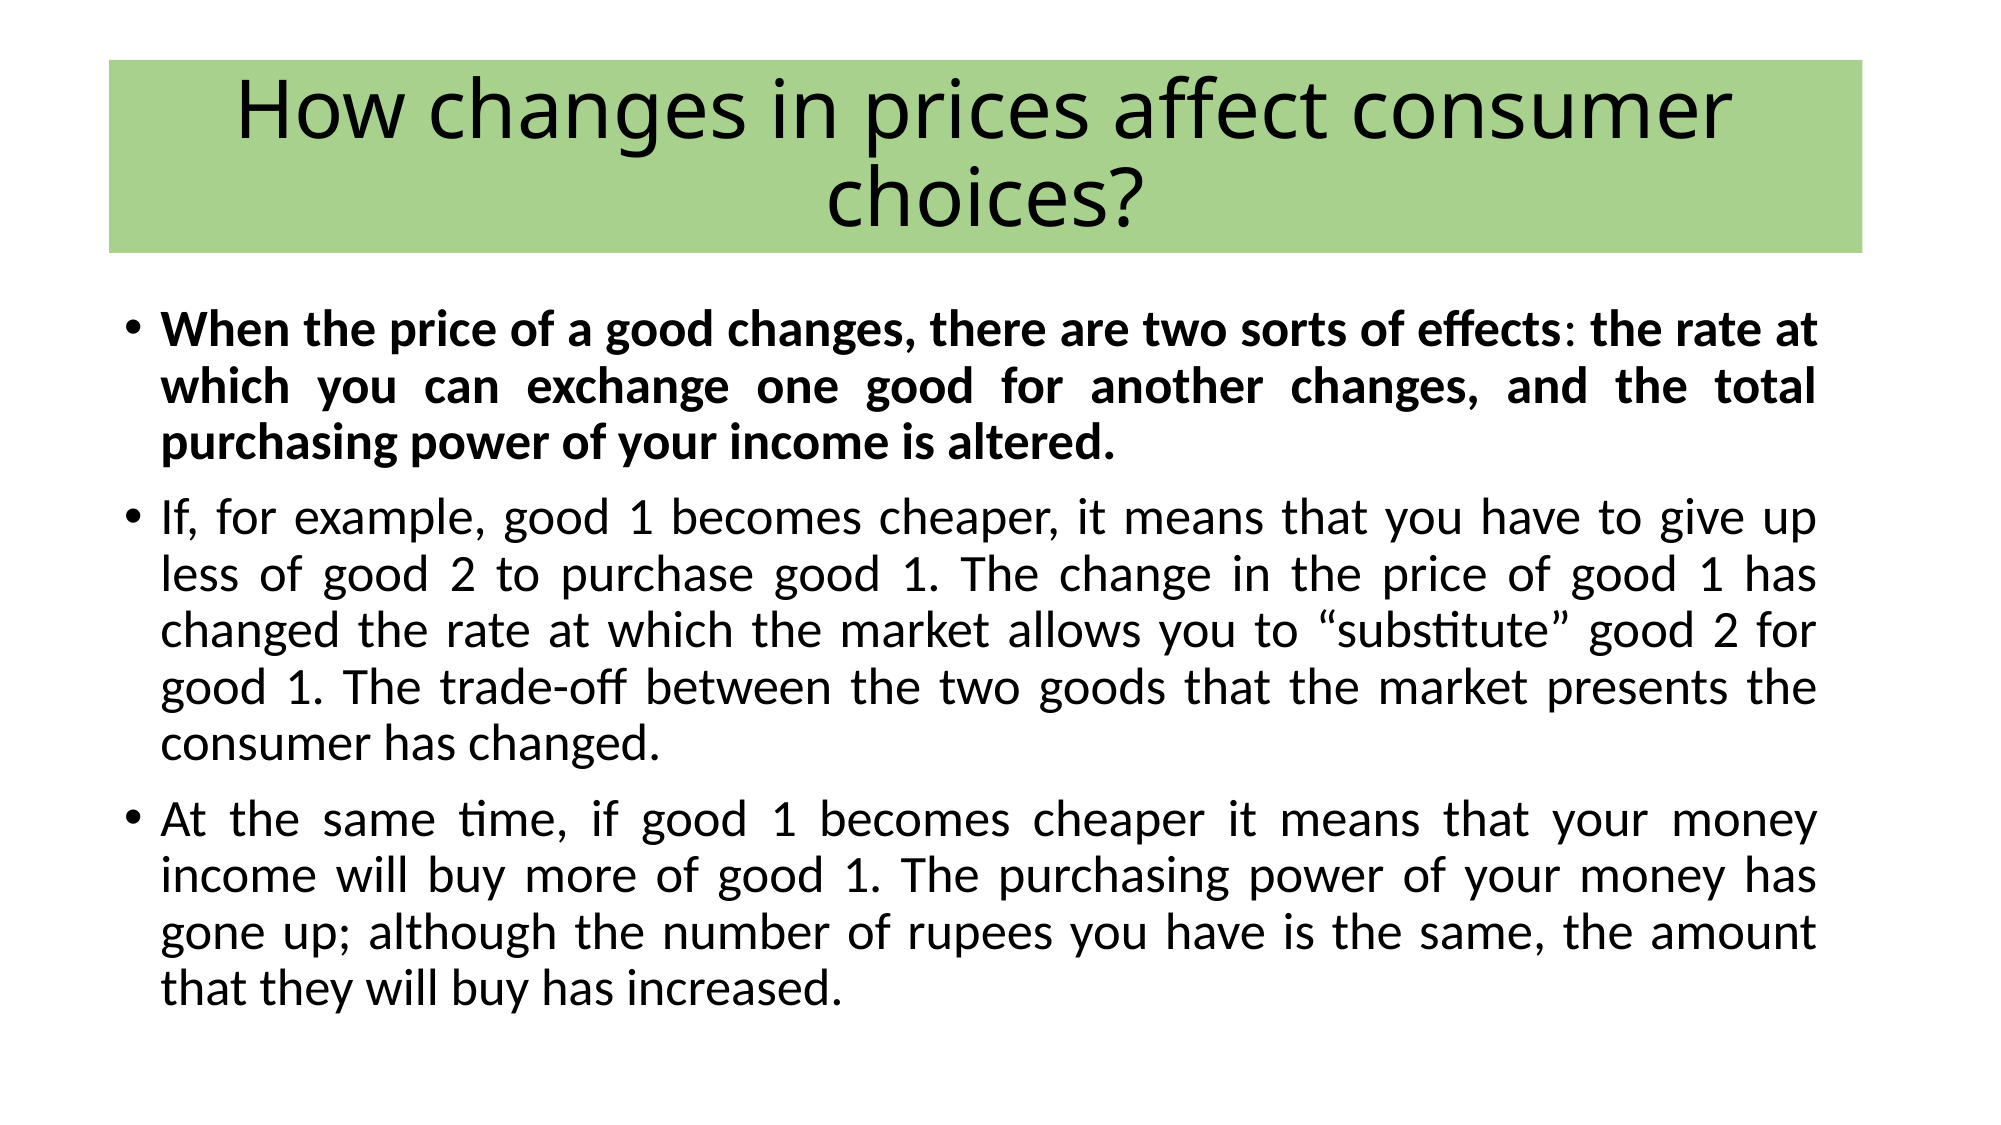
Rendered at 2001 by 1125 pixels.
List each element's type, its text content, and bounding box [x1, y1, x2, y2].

list When the price of a good changes, there are two sorts of effects: the rate at which you can exchange one good for another changes, and the total purchasing power of your income is altered. If, for example, good 1 becomes cheaper, it means that you have to give up less of good 2 to purchase good 1. The change in the price of good 1 has changed the rate at which the market allows you to “substitute” good 2 for good 1. The trade-off between the two goods that the market presents the consumer has changed. At the same time, if good 1 becomes cheaper it means that your money income will buy more of good 1. The purchasing power of your money has gone up; although the number of rupees you have is the same, the amount that they will buy has increased. [109, 293, 1835, 1029]
title How changes in prices affect consumer choices? [109, 59, 1863, 253]
